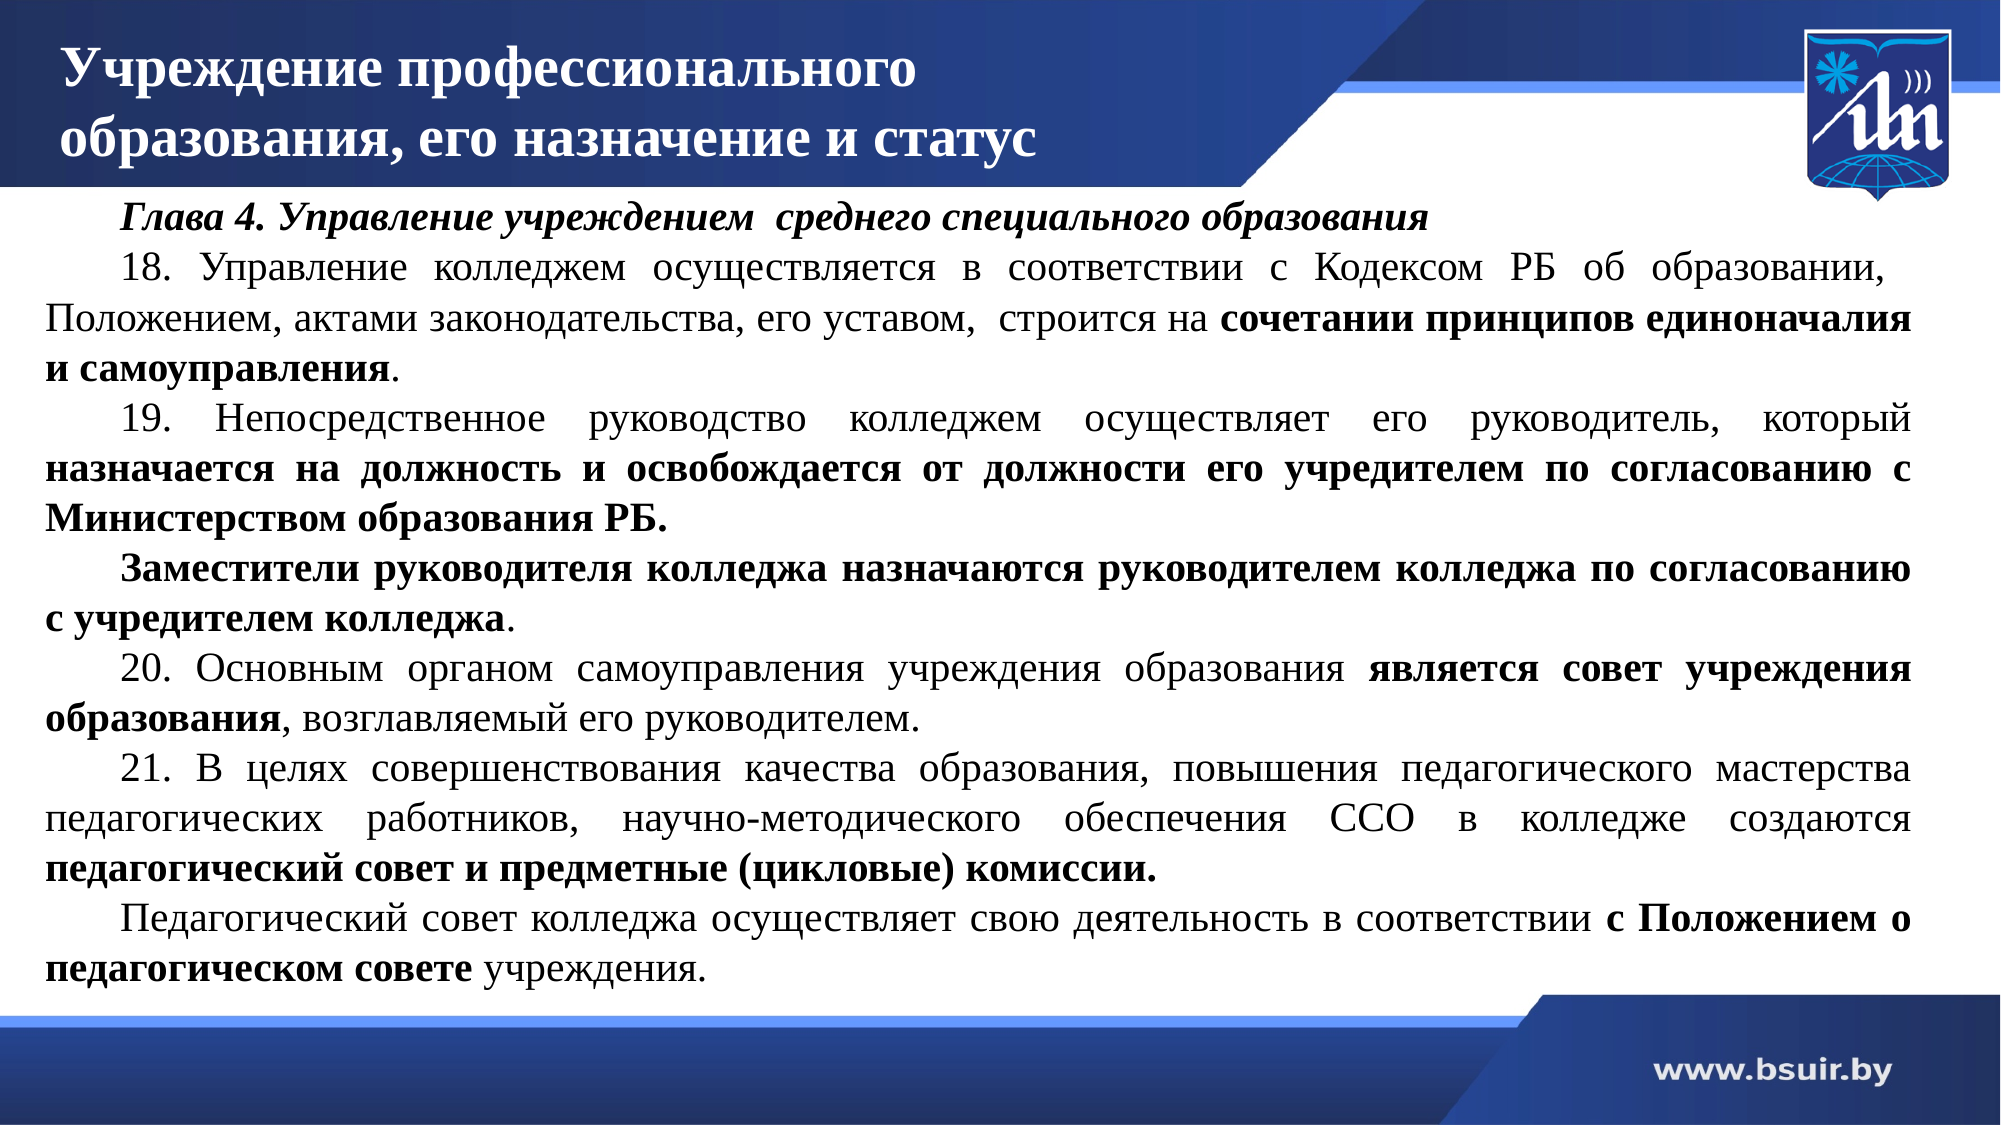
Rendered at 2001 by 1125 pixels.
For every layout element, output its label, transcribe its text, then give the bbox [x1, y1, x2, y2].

picture [0, 0, 2001, 1125]
text_box Глава 4. Управление учреждением среднего специального образования 18. Управление колледжем осуществляется в соответствии с Кодексом РБ об образовании, Положением, актами законодательства, его уставом, строится на сочетании принципов единоначалия и самоуправления. 19. Непосредственное руководство колледжем осуществляет его руководитель, который назначается на должность и освобождается от должности его учредителем по согласованию с Министерством образования РБ. Заместители руководителя колледжа назначаются руководителем колледжа по согласованию с учредителем колледжа. 20. Основным органом самоуправления учреждения образования является совет учреждения образования, возглавляемый его руководителем. 21. В целях совершенствования качества образования, повышения педагогического мастерства педагогических работников, научно-методического обеспечения ССО в колледже создаются педагогический совет и предметные (цикловые) комиссии. Педагогический совет колледжа осуществляет свою деятельность в соответствии с Положением о педагогическом совете учреждения. [30, 181, 1927, 997]
text_box Учреждение профессионального образования, его назначение и статус [45, 21, 1267, 176]
